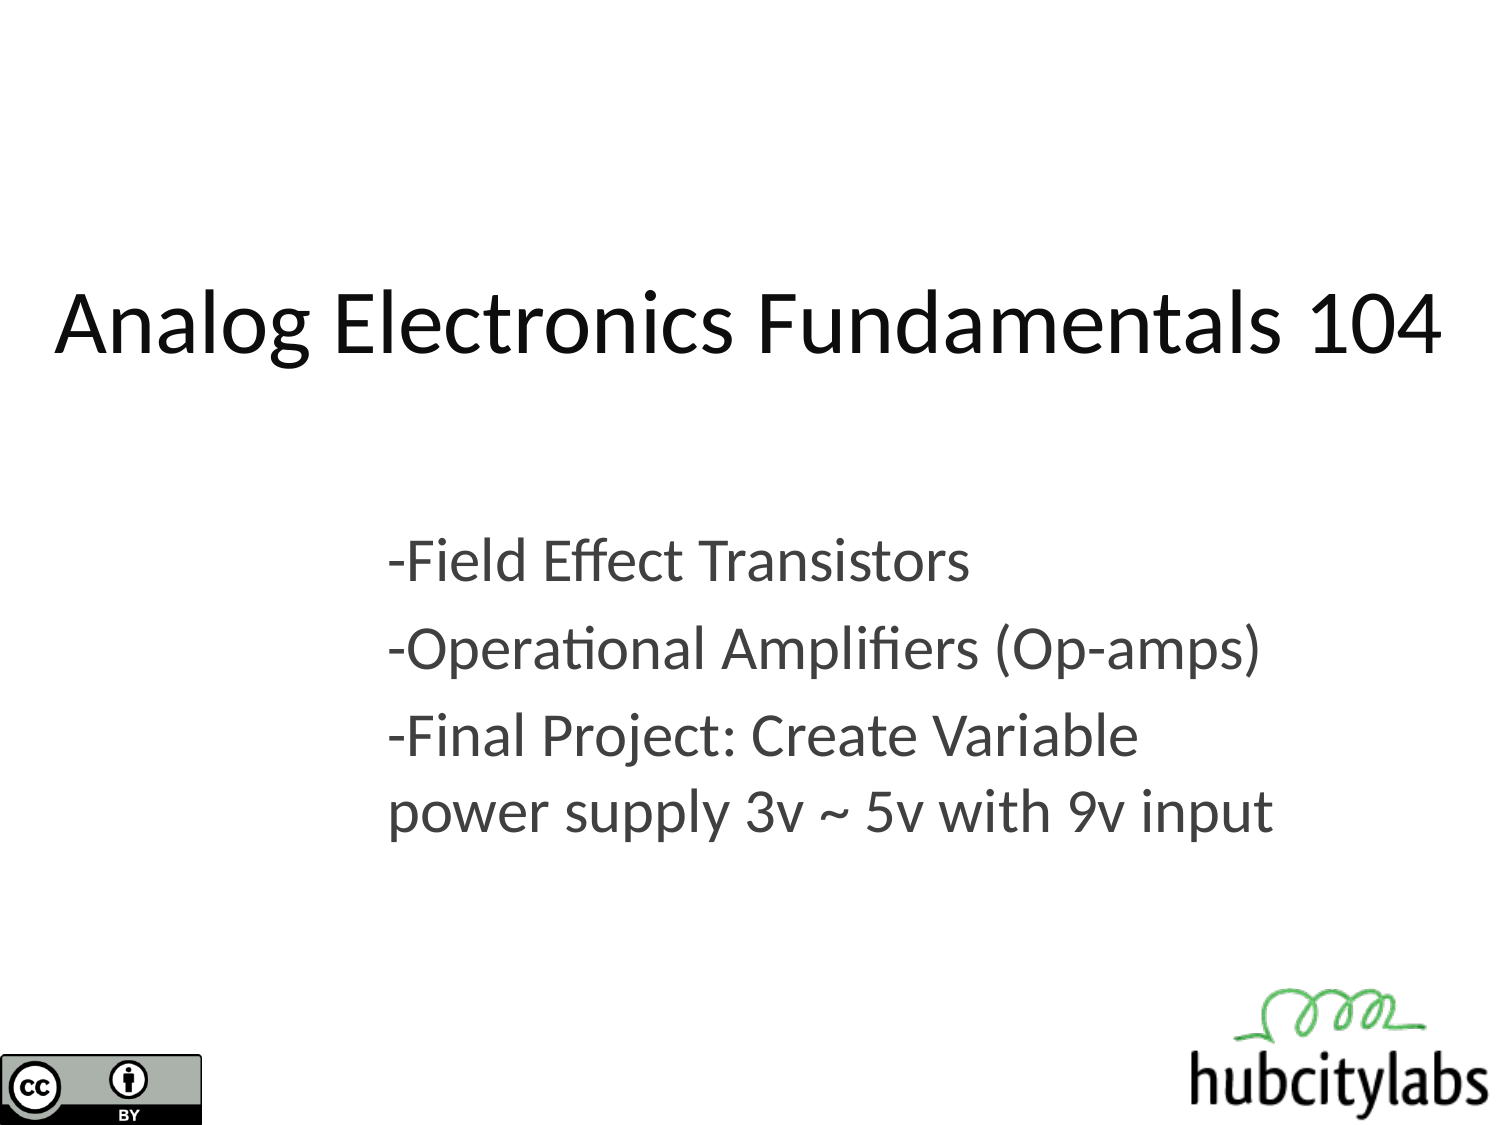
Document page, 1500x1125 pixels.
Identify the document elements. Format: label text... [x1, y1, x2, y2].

subtitle -Field Effect Transistors -Operational Amplifiers (Op-amps) -Final Project: Create Variable power supply 3v ~ 5v with 9v input [371, 511, 1306, 976]
title Analog Electronics Fundamentals 104 [0, 196, 1500, 438]
picture [0, 1054, 202, 1125]
picture [1186, 988, 1491, 1125]
